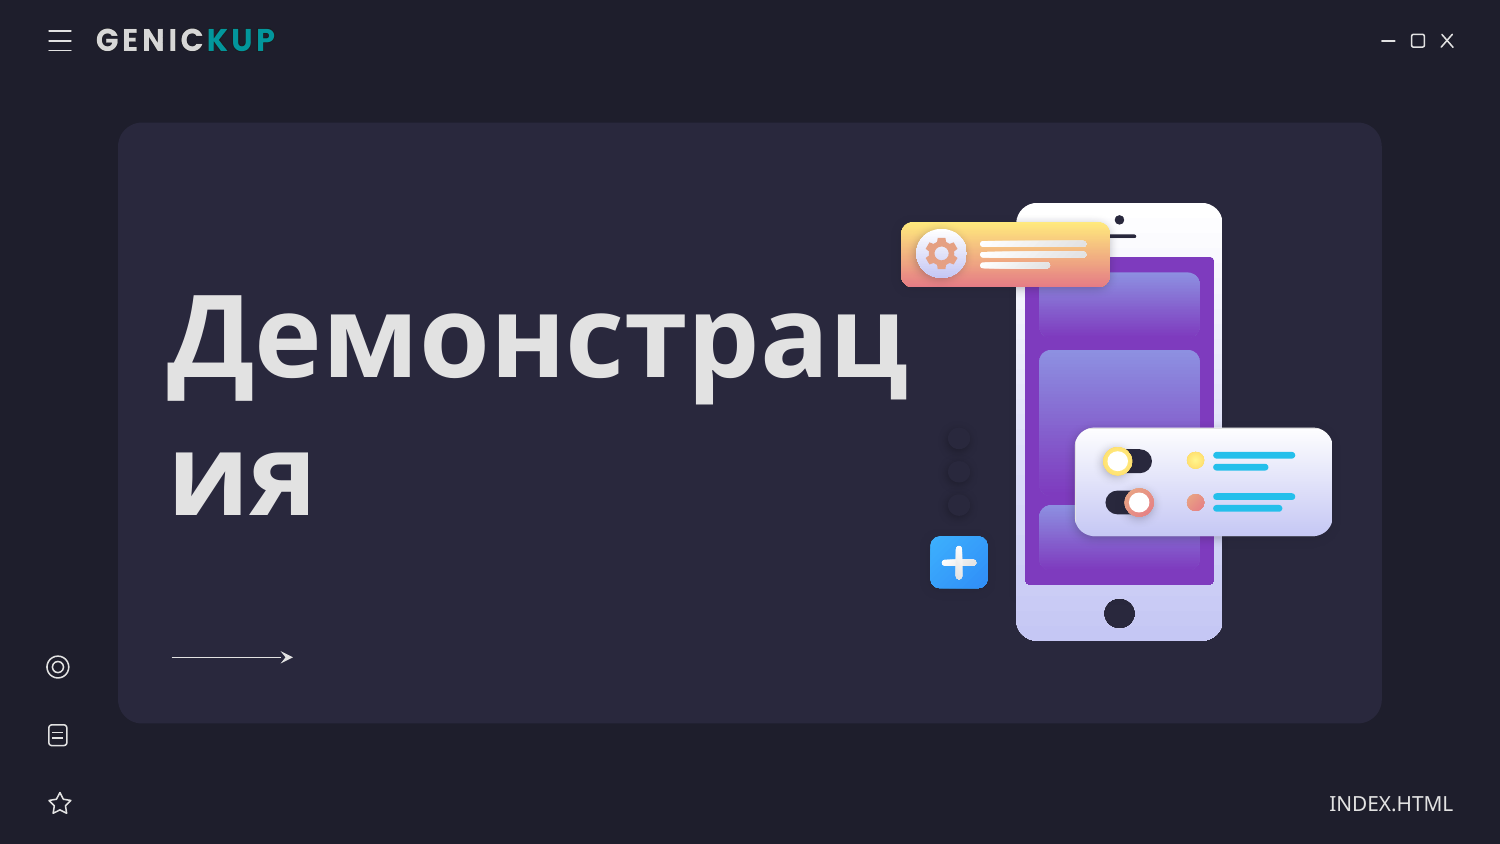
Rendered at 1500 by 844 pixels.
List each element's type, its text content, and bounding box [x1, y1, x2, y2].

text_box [46, 655, 72, 814]
subtitle INDEX.HTML [1278, 780, 1453, 826]
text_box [900, 202, 1333, 642]
title Демонстрация [152, 261, 895, 540]
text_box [48, 30, 72, 51]
picture [95, 25, 277, 56]
text_box [46, 27, 74, 32]
